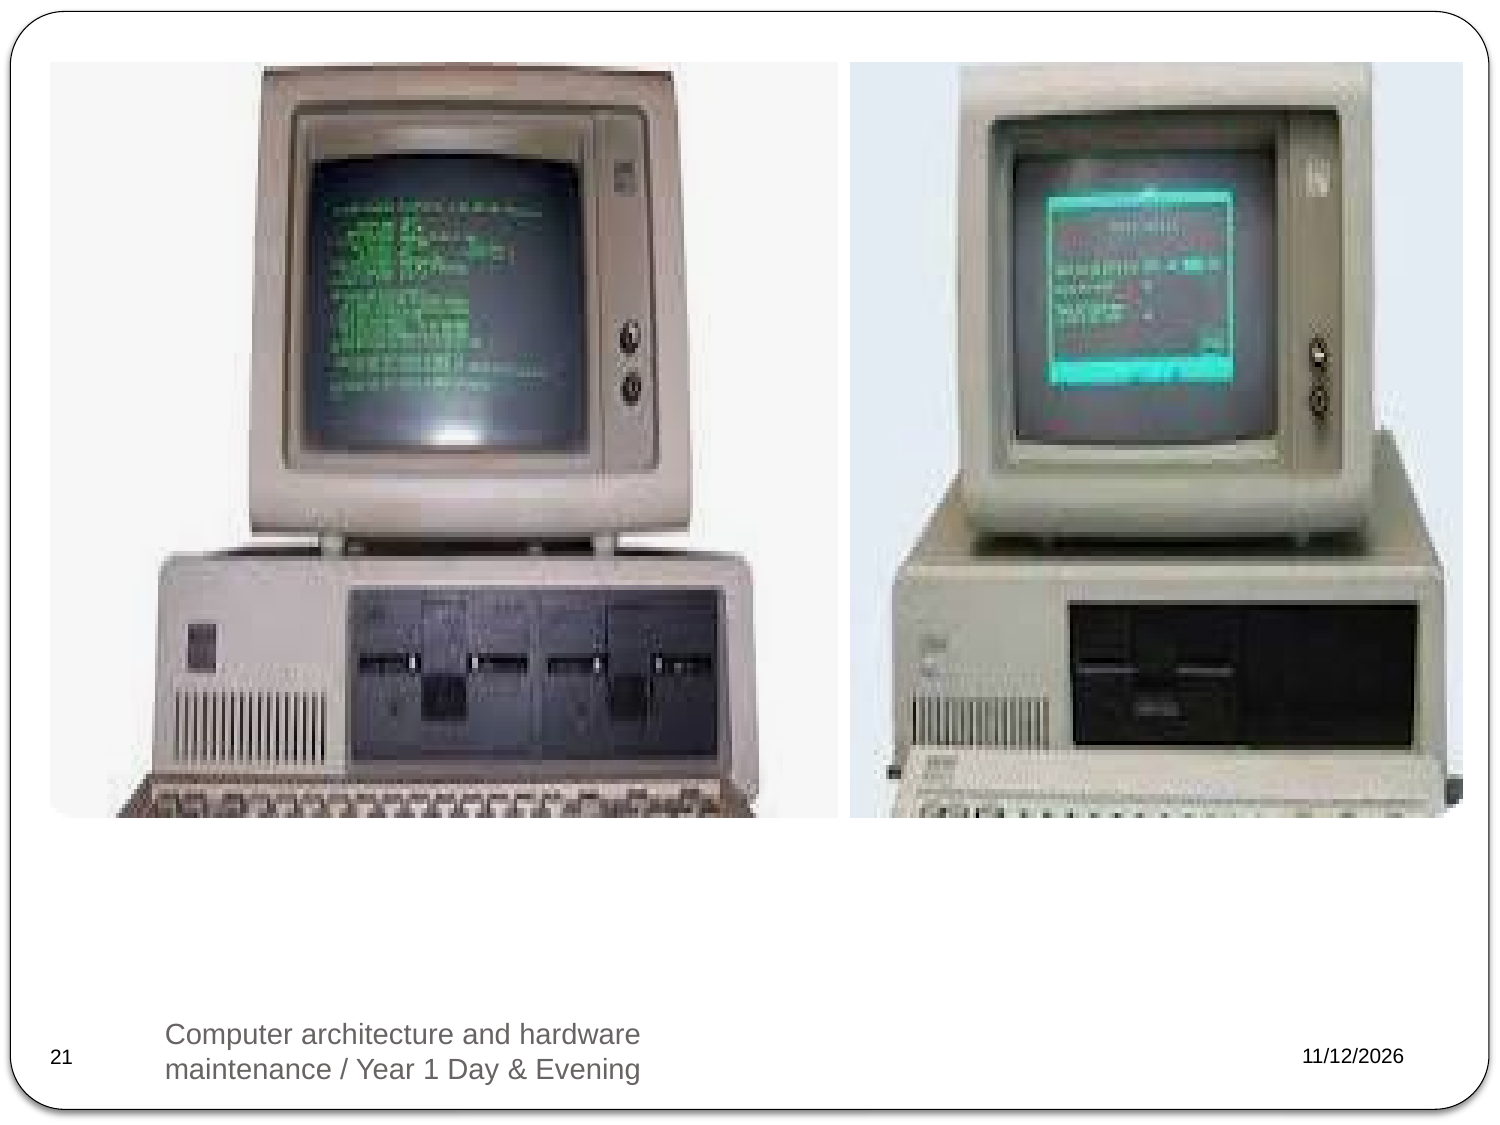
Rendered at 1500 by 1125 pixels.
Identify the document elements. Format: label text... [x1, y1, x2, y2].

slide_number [1012, 1015, 1419, 1094]
footer Computer architecture and hardware maintenance / Year 1 Day & Evening [150, 1012, 800, 1088]
slide_number 21 [23, 1018, 99, 1094]
picture [49, 62, 1463, 838]
